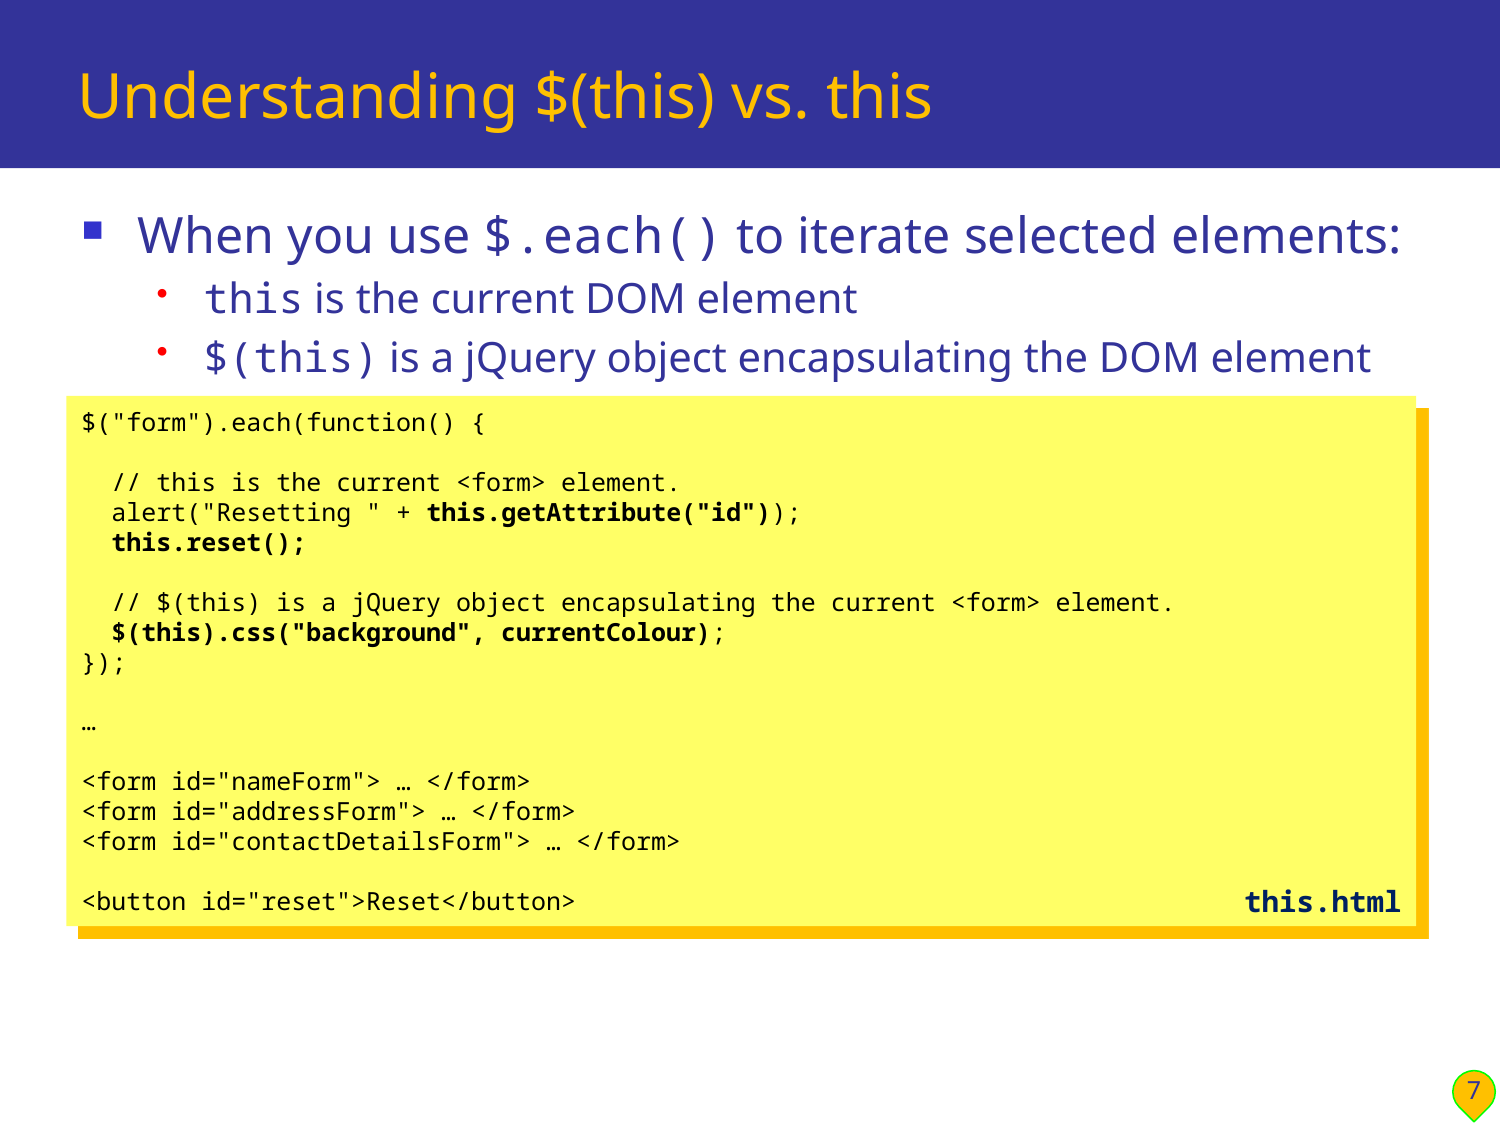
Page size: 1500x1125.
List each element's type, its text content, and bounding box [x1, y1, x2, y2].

footer 7 [1430, 1040, 1500, 1117]
text_box $("form").each(function() { // this is the current <form> element. alert("Resetting " + this.getAttribute("id")); this.reset(); // $(this) is a jQuery object encapsulating the current <form> element. $(this).css("background", currentColour); }); … <form id="nameForm"> … </form> <form id="addressForm"> … </form> <form id="contactDetailsForm"> … </form> <button id="reset">Reset</button> [66, 395, 1417, 927]
title Understanding $(this) vs. this [62, 24, 1465, 139]
text_box this.html [1229, 875, 1417, 926]
list When you use $.each() to iterate selected elements: this is the current DOM element $(this) is a jQuery object encapsulating the DOM element [66, 196, 1459, 1006]
